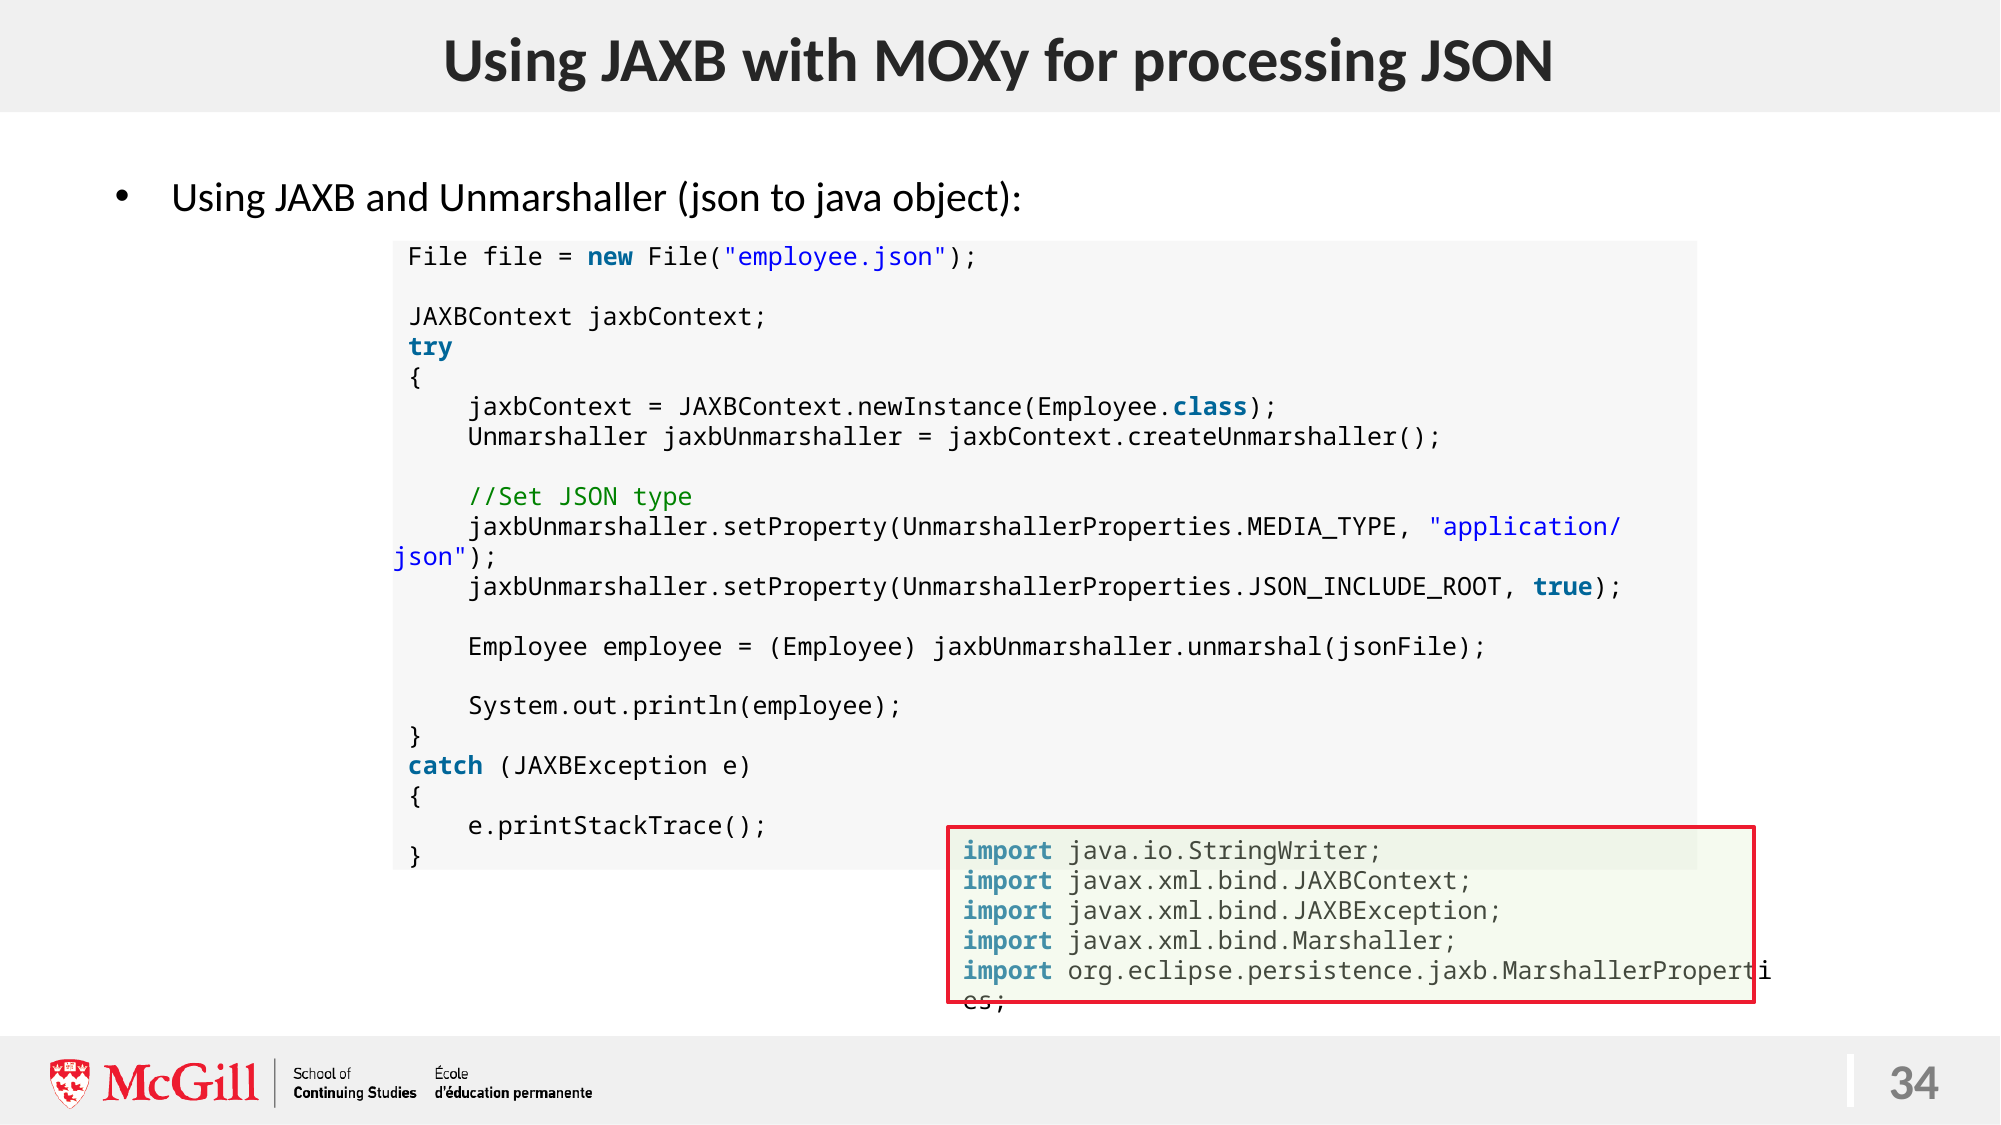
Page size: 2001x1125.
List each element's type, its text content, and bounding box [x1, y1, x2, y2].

picture [50, 1058, 592, 1109]
text_box File file = new File("employee.json"); JAXBContext jaxbContext; try { jaxbContext = JAXBContext.newInstance(Employee.class); Unmarshaller jaxbUnmarshaller = jaxbContext.createUnmarshaller(); //Set JSON type jaxbUnmarshaller.setProperty(UnmarshallerProperties.MEDIA_TYPE, "application/json"); jaxbUnmarshaller.setProperty(UnmarshallerProperties.JSON_INCLUDE_ROOT, true); Employee employee = (Employee) jaxbUnmarshaller.unmarshal(jsonFile); System.out.println(employee); } catch (JAXBException e) { e.printStackTrace(); } [392, 240, 1698, 870]
title Using JAXB with MOXy for processing JSON [0, 0, 2000, 113]
text_box import java.io.StringWriter; import javax.xml.bind.JAXBContext; import javax.xml.bind.JAXBException; import javax.xml.bind.Marshaller; import org.eclipse.persistence.jaxb.MarshallerProperties; [948, 827, 1788, 1022]
list Using JAXB and Unmarshaller (json to java object): [99, 162, 1900, 1005]
text_box [946, 825, 1756, 1004]
